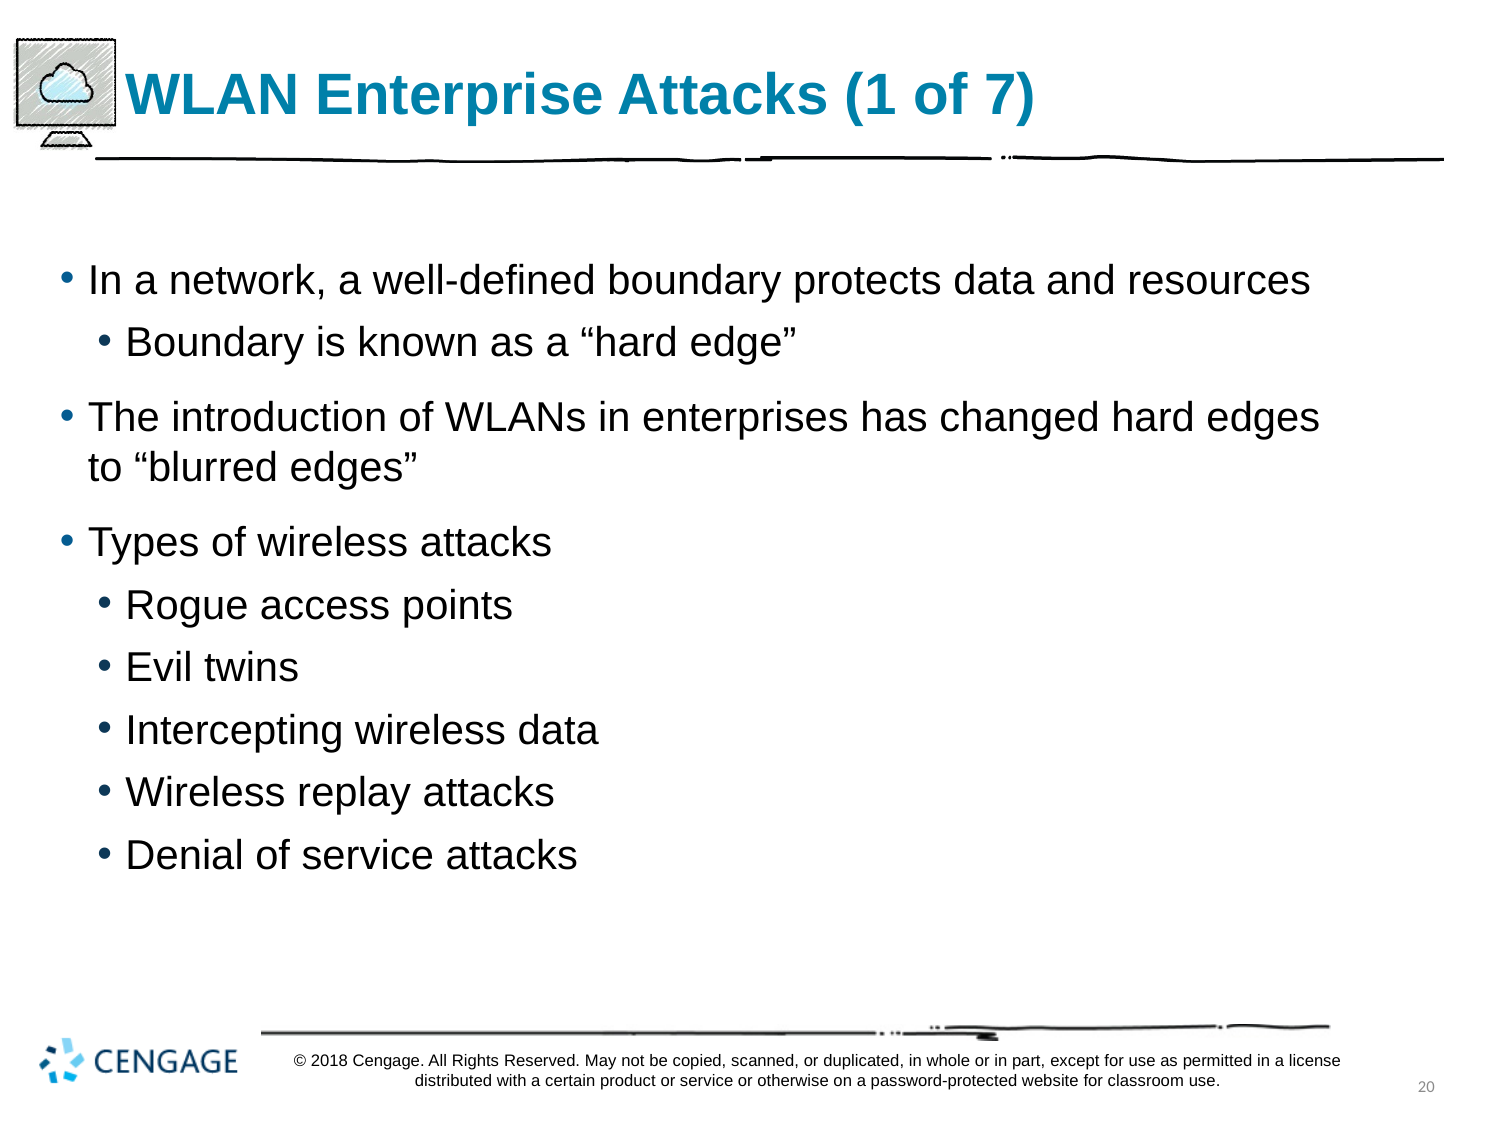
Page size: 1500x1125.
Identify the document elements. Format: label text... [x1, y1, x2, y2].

picture [261, 1024, 1331, 1041]
title WLAN Enterprise Attacks (1 of 7) [125, 55, 1442, 127]
picture [95, 155, 1444, 163]
picture [19, 1024, 250, 1096]
picture [13, 36, 117, 151]
footer © 2018 Cengage. All Rights Reserved. May not be copied, scanned, or duplicated, in whole or in part, except for use as permitted in a license distributed with a certain product or service or otherwise on a password-protected website for classroom use. [262, 1050, 1375, 1091]
list In a network, a well-defined boundary protects data and resources Boundary is known as a “hard edge” The introduction of WLANs in enterprises has changed hard edges to “blurred edges” Types of wireless attacks Rogue access points Evil twins Intercepting wireless data Wireless replay attacks Denial of service attacks [59, 252, 1363, 884]
